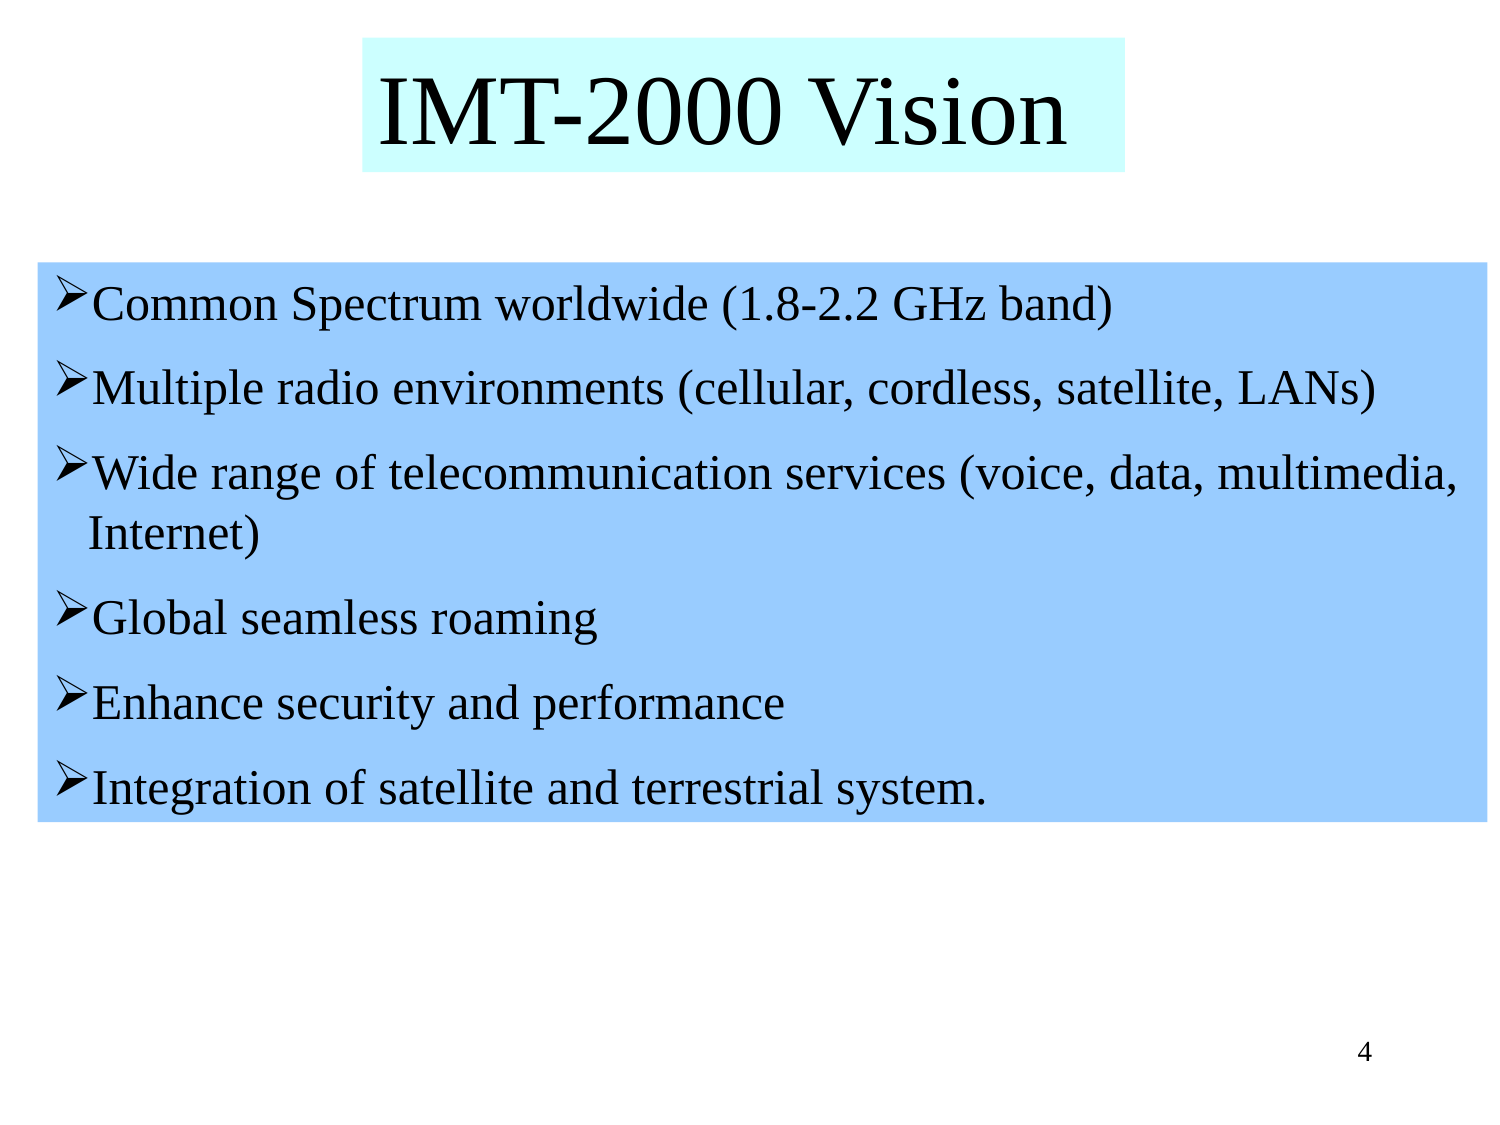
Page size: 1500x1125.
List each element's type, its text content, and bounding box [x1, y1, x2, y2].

text_box Common Spectrum worldwide (1.8-2.2 GHz band) Multiple radio environments (cellular, cordless, satellite, LANs) Wide range of telecommunication services (voice, data, multimedia, Internet) Global seamless roaming Enhance security and performance Integration of satellite and terrestrial system. [37, 262, 1488, 823]
text_box IMT-2000 Vision [362, 37, 1125, 173]
slide_number 4 [1074, 1024, 1388, 1101]
